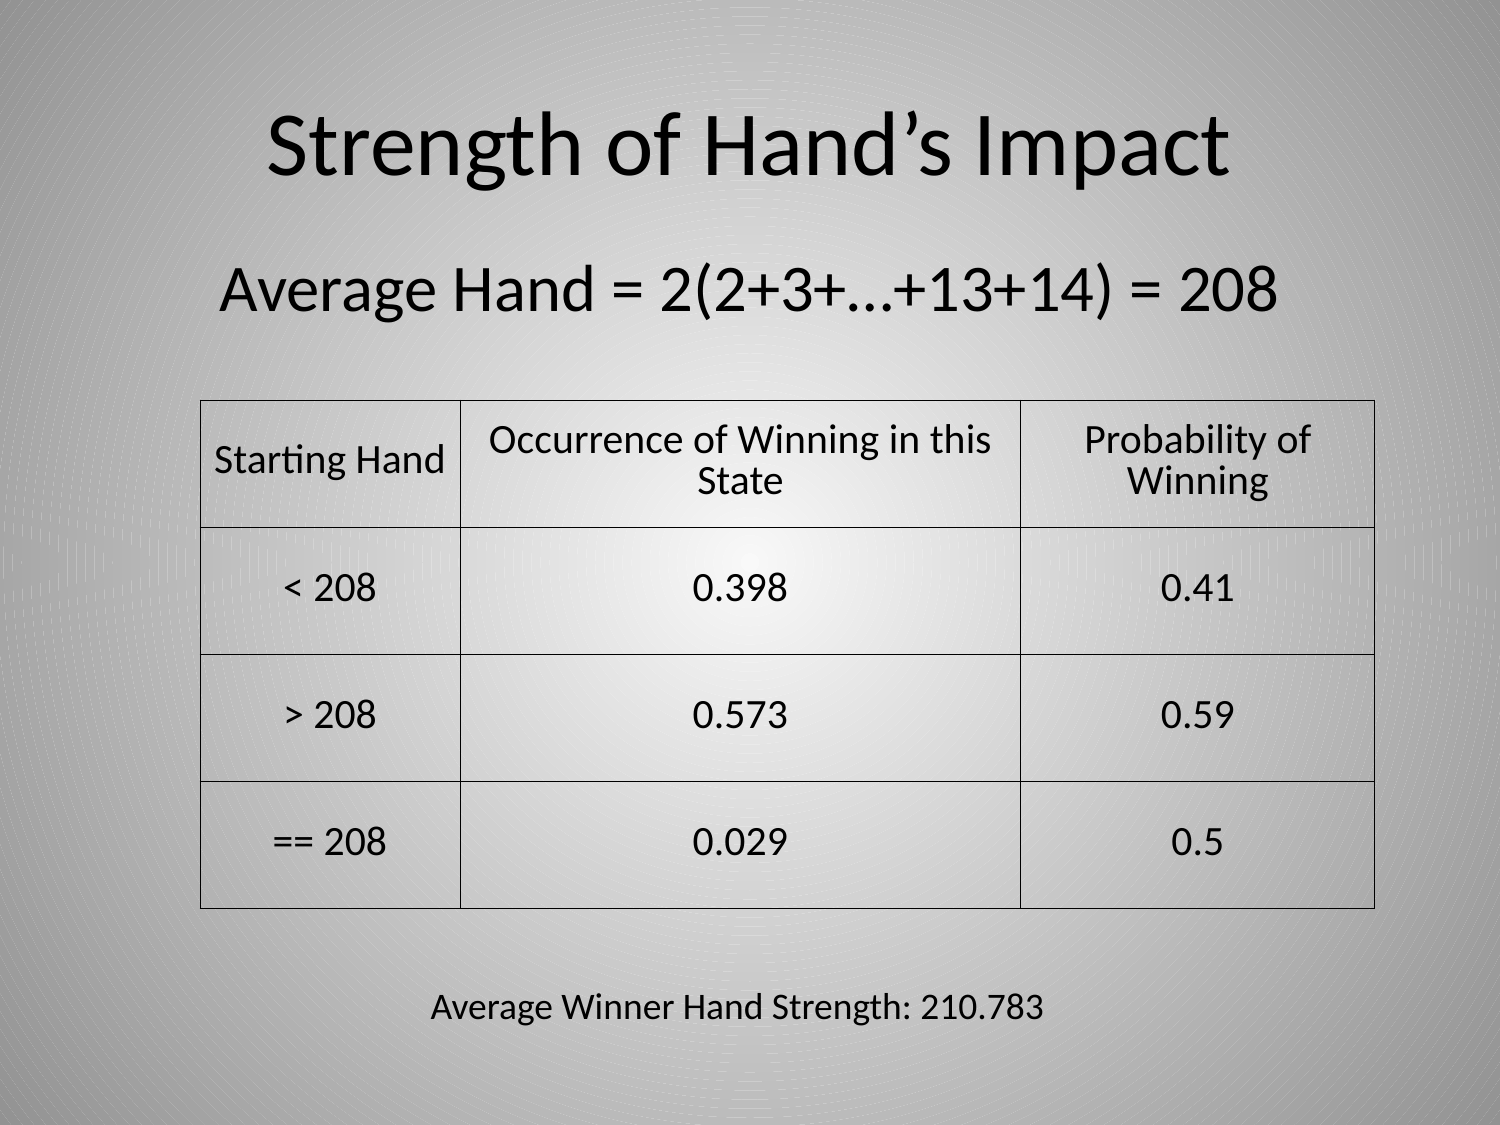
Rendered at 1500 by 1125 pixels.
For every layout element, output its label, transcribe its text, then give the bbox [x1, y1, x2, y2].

table_cell 0.5 [1021, 782, 1374, 908]
table_header Occurrence of Winning in this State [461, 401, 1020, 527]
table_cell 0.41 [1021, 528, 1374, 654]
table_cell 0.029 [461, 782, 1020, 908]
table_cell 0.573 [461, 655, 1020, 781]
title Strength of Hand’s Impact [560, 45, 1425, 233]
table_cell > 208 [201, 655, 460, 781]
table_cell < 208 [201, 528, 460, 654]
table_header Probability of Winning [1021, 401, 1374, 527]
list Average Hand = 2(2+3+…+13+14) = 208 [75, 237, 1425, 350]
text_box [25, 0, 560, 289]
text_box Average Winner Hand Strength: 210.783 [162, 974, 1313, 1035]
table_header Starting Hand [201, 401, 460, 527]
table_cell == 208 [201, 782, 460, 908]
table_cell 0.59 [1021, 655, 1374, 781]
table_cell 0.398 [461, 528, 1020, 654]
